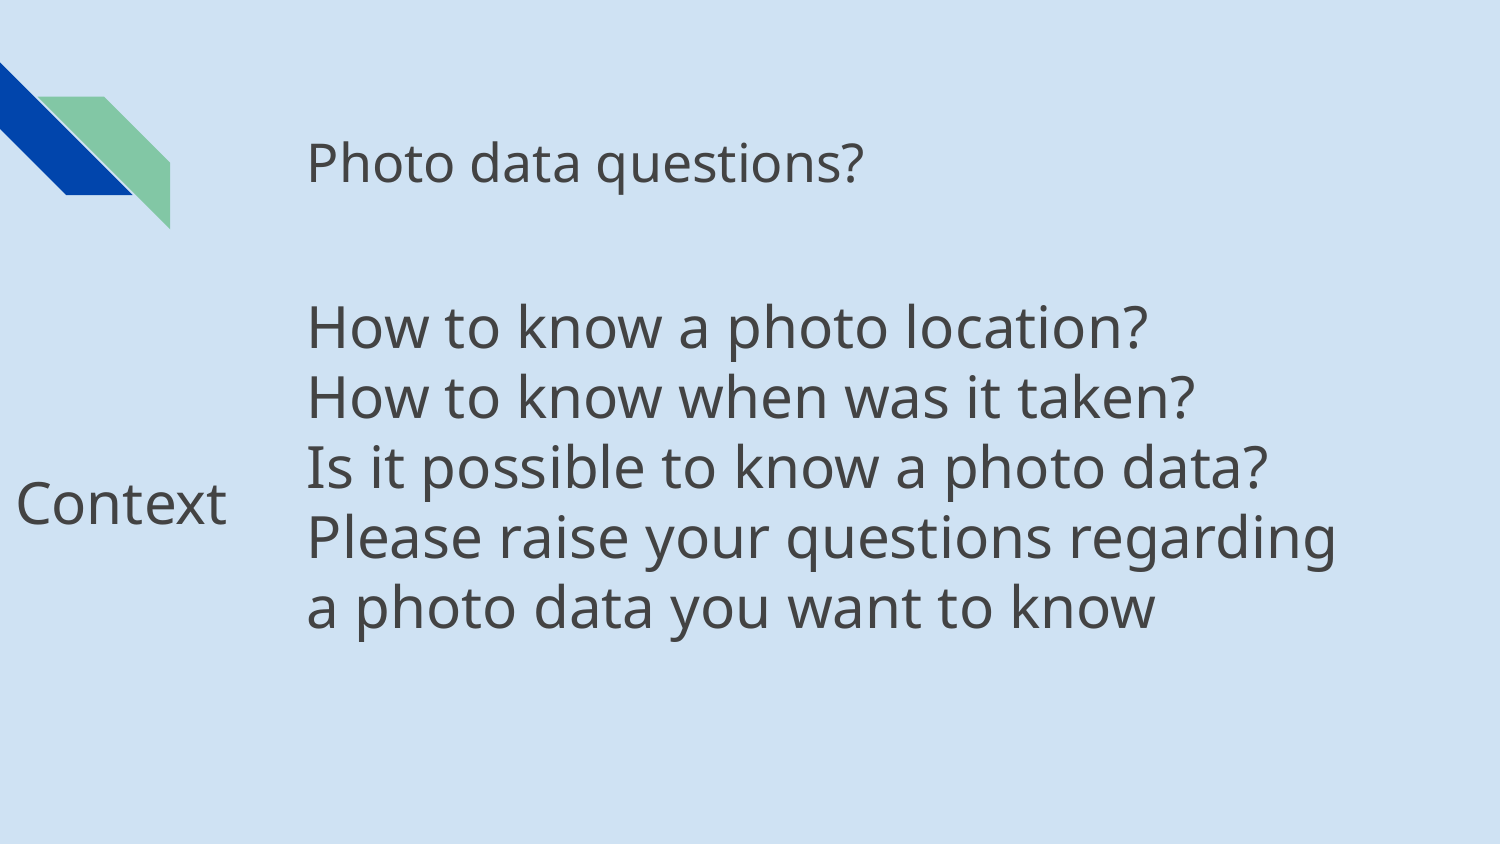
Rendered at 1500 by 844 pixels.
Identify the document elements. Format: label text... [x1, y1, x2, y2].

text_box How to know a photo location? How to know when was it taken? Is it possible to know a photo data? Please raise your questions regarding a photo data you want to know [291, 275, 1355, 655]
title Photo data questions? [291, 109, 1447, 260]
list Context [0, 447, 269, 598]
